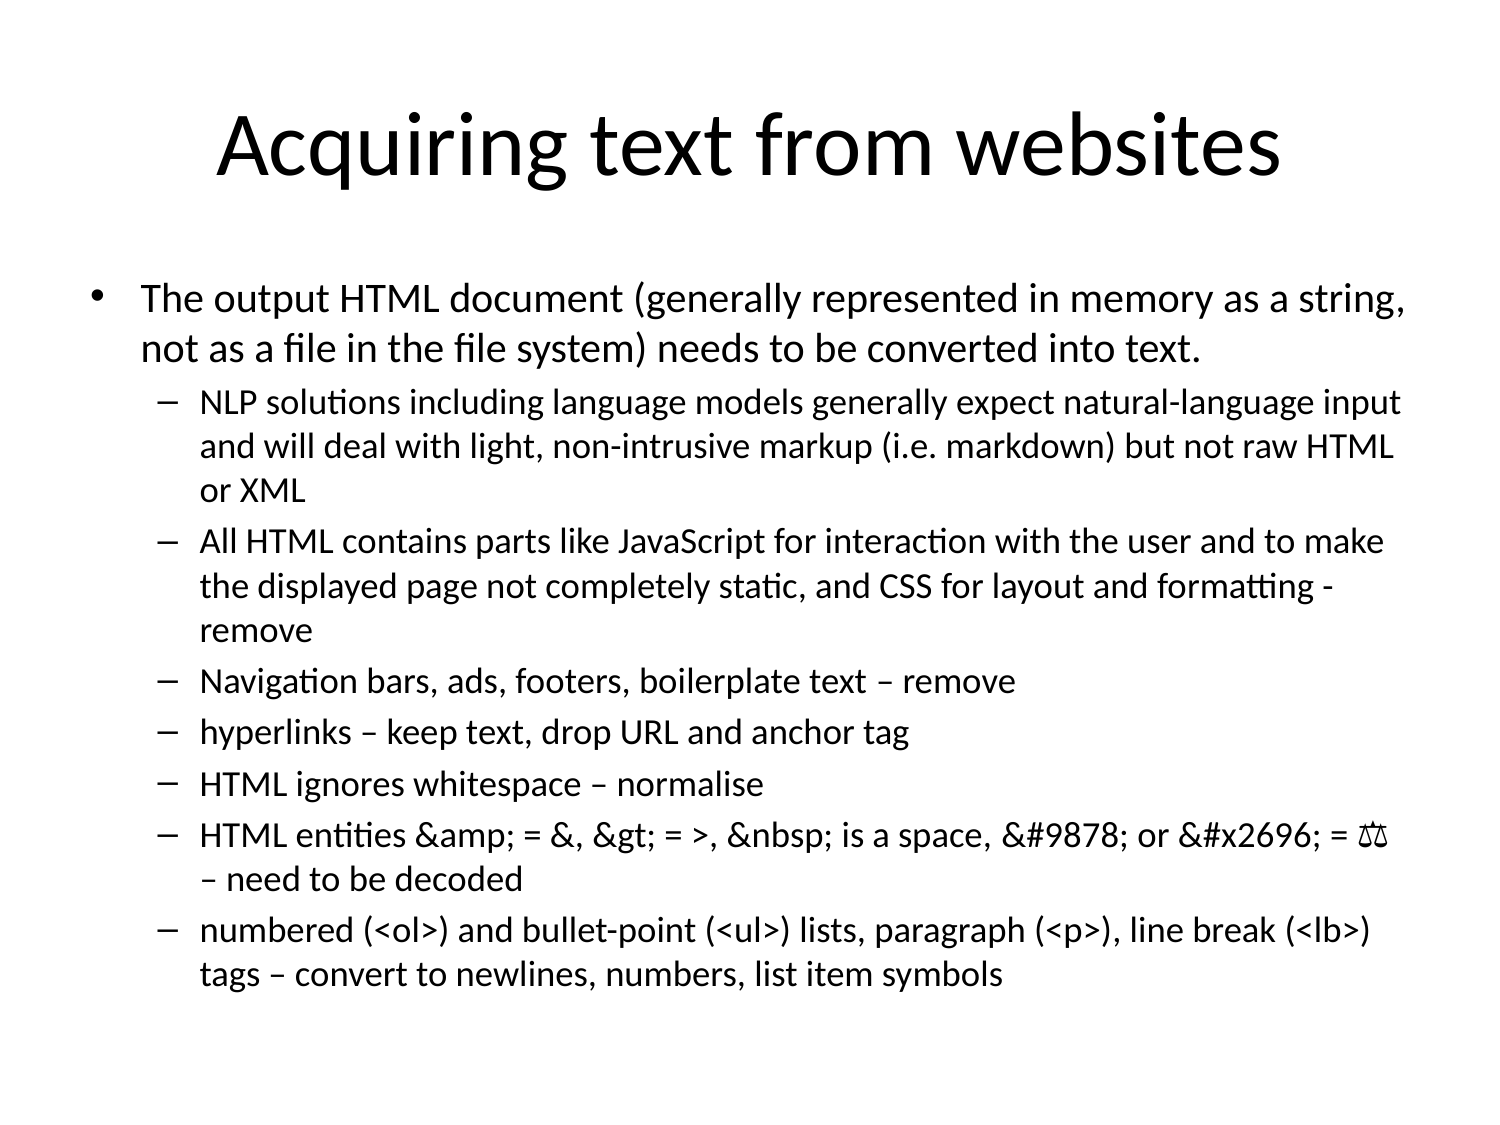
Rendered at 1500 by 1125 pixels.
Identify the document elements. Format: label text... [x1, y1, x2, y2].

list The output HTML document (generally represented in memory as a string, not as a file in the file system) needs to be converted into text. NLP solutions including language models generally expect natural-language input and will deal with light, non-intrusive markup (i.e. markdown) but not raw HTML or XML All HTML contains parts like JavaScript for interaction with the user and to make the displayed page not completely static, and CSS for layout and formatting - remove Navigation bars, ads, footers, boilerplate text – remove hyperlinks – keep text, drop URL and anchor tag HTML ignores whitespace – normalise HTML entities &amp; = &, &gt; = >, &nbsp; is a space, &#9878; or &#x2696; = ⚖ – need to be decoded numbered (<ol>) and bullet-point (<ul>) lists, paragraph (<p>), line break (<lb>) tags – convert to newlines, numbers, list item symbols [75, 262, 1425, 1005]
title Acquiring text from websites [75, 45, 1425, 233]
